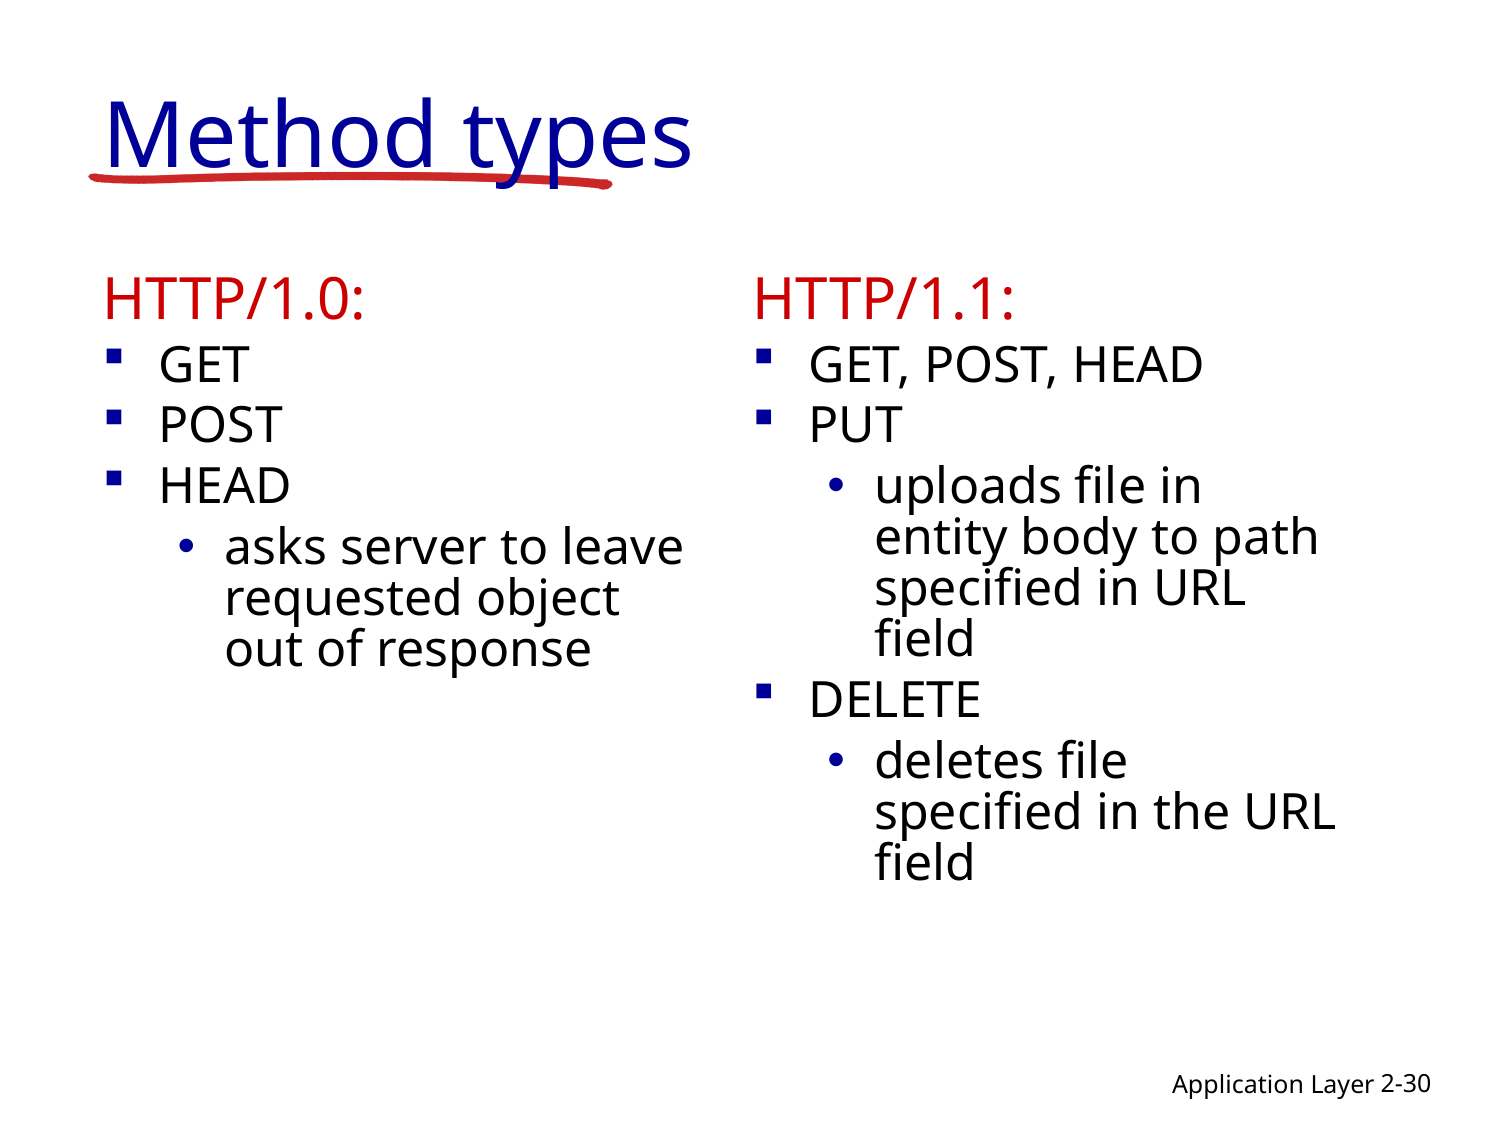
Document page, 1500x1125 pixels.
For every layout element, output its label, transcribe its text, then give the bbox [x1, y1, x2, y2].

slide_number 2-30 [1365, 1059, 1477, 1106]
title Method types [87, 37, 775, 225]
list HTTP/1.1: GET, POST, HEAD PUT uploads file in entity body to path specified in URL field DELETE deletes file specified in the URL field [737, 264, 1363, 1027]
picture [85, 167, 618, 195]
footer Application Layer [914, 1060, 1391, 1109]
list HTTP/1.0: GET POST HEAD asks server to leave requested object out of response [87, 264, 713, 1027]
